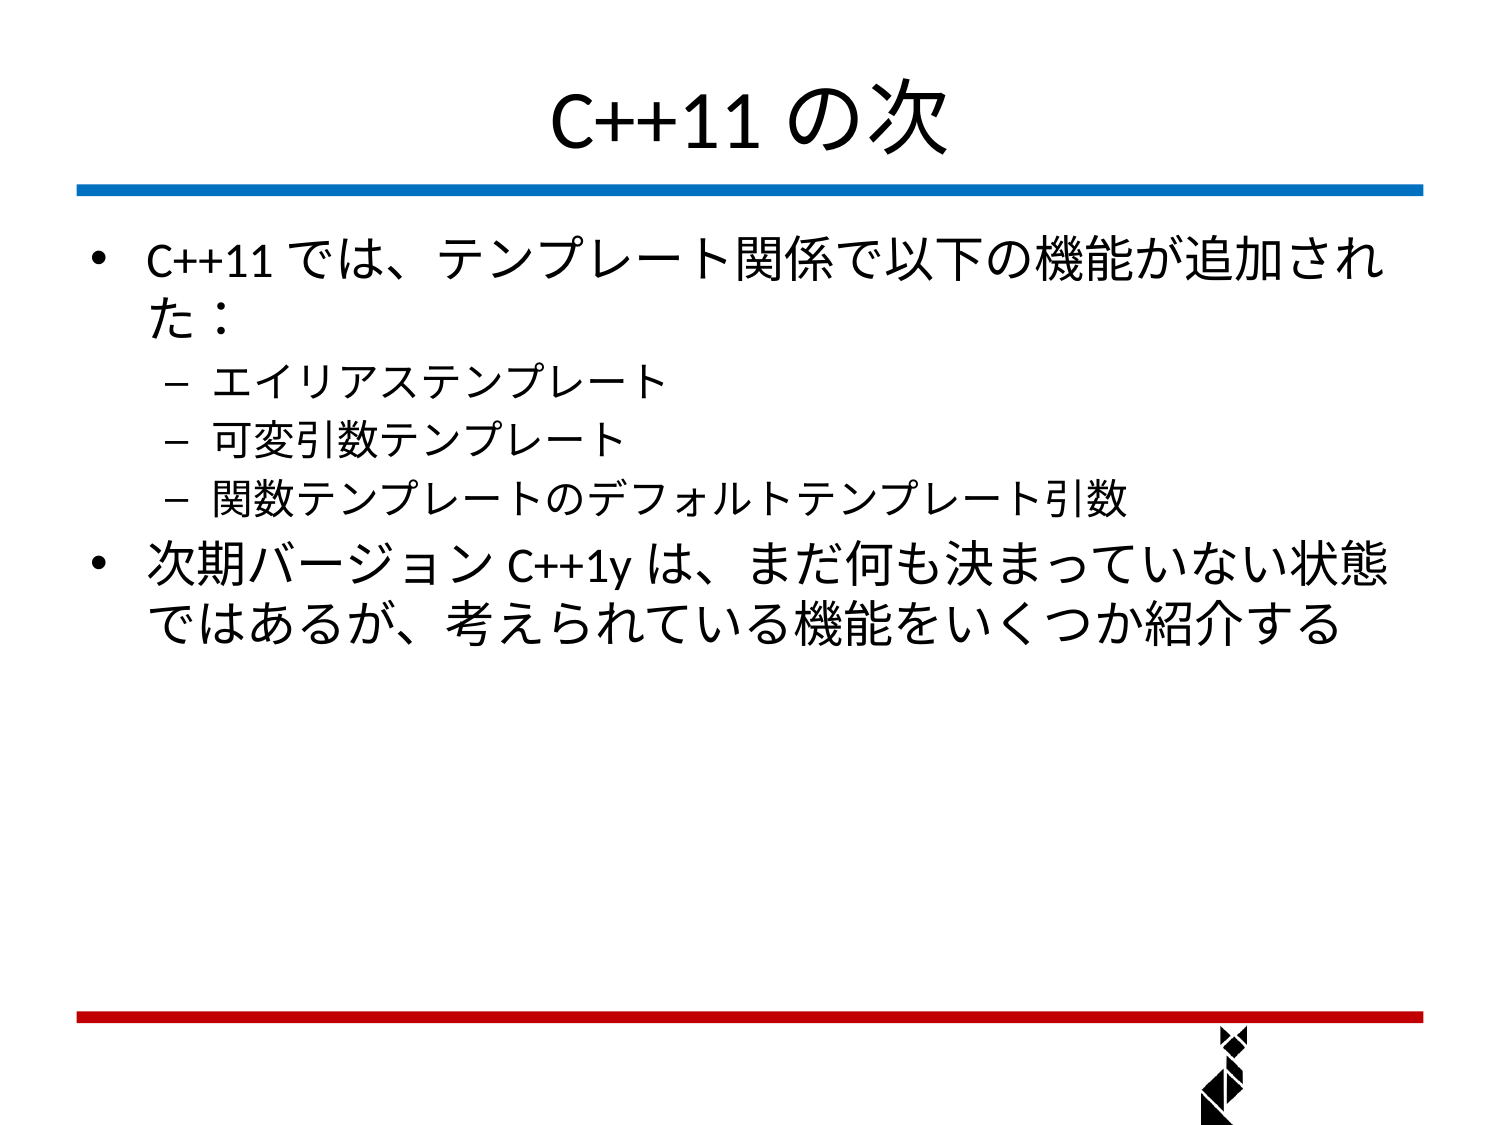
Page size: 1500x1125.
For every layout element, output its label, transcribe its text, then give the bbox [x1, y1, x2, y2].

list C++11では、テンプレート関係で以下の機能が追加された： エイリアステンプレート 可変引数テンプレート 関数テンプレートのデフォルトテンプレート引数 次期バージョンC++1yは、まだ何も決まっていない状態ではあるが、考えられている機能をいくつか紹介する [75, 219, 1425, 1005]
title C++11の次 [75, 45, 1425, 185]
picture [1201, 1025, 1247, 1125]
